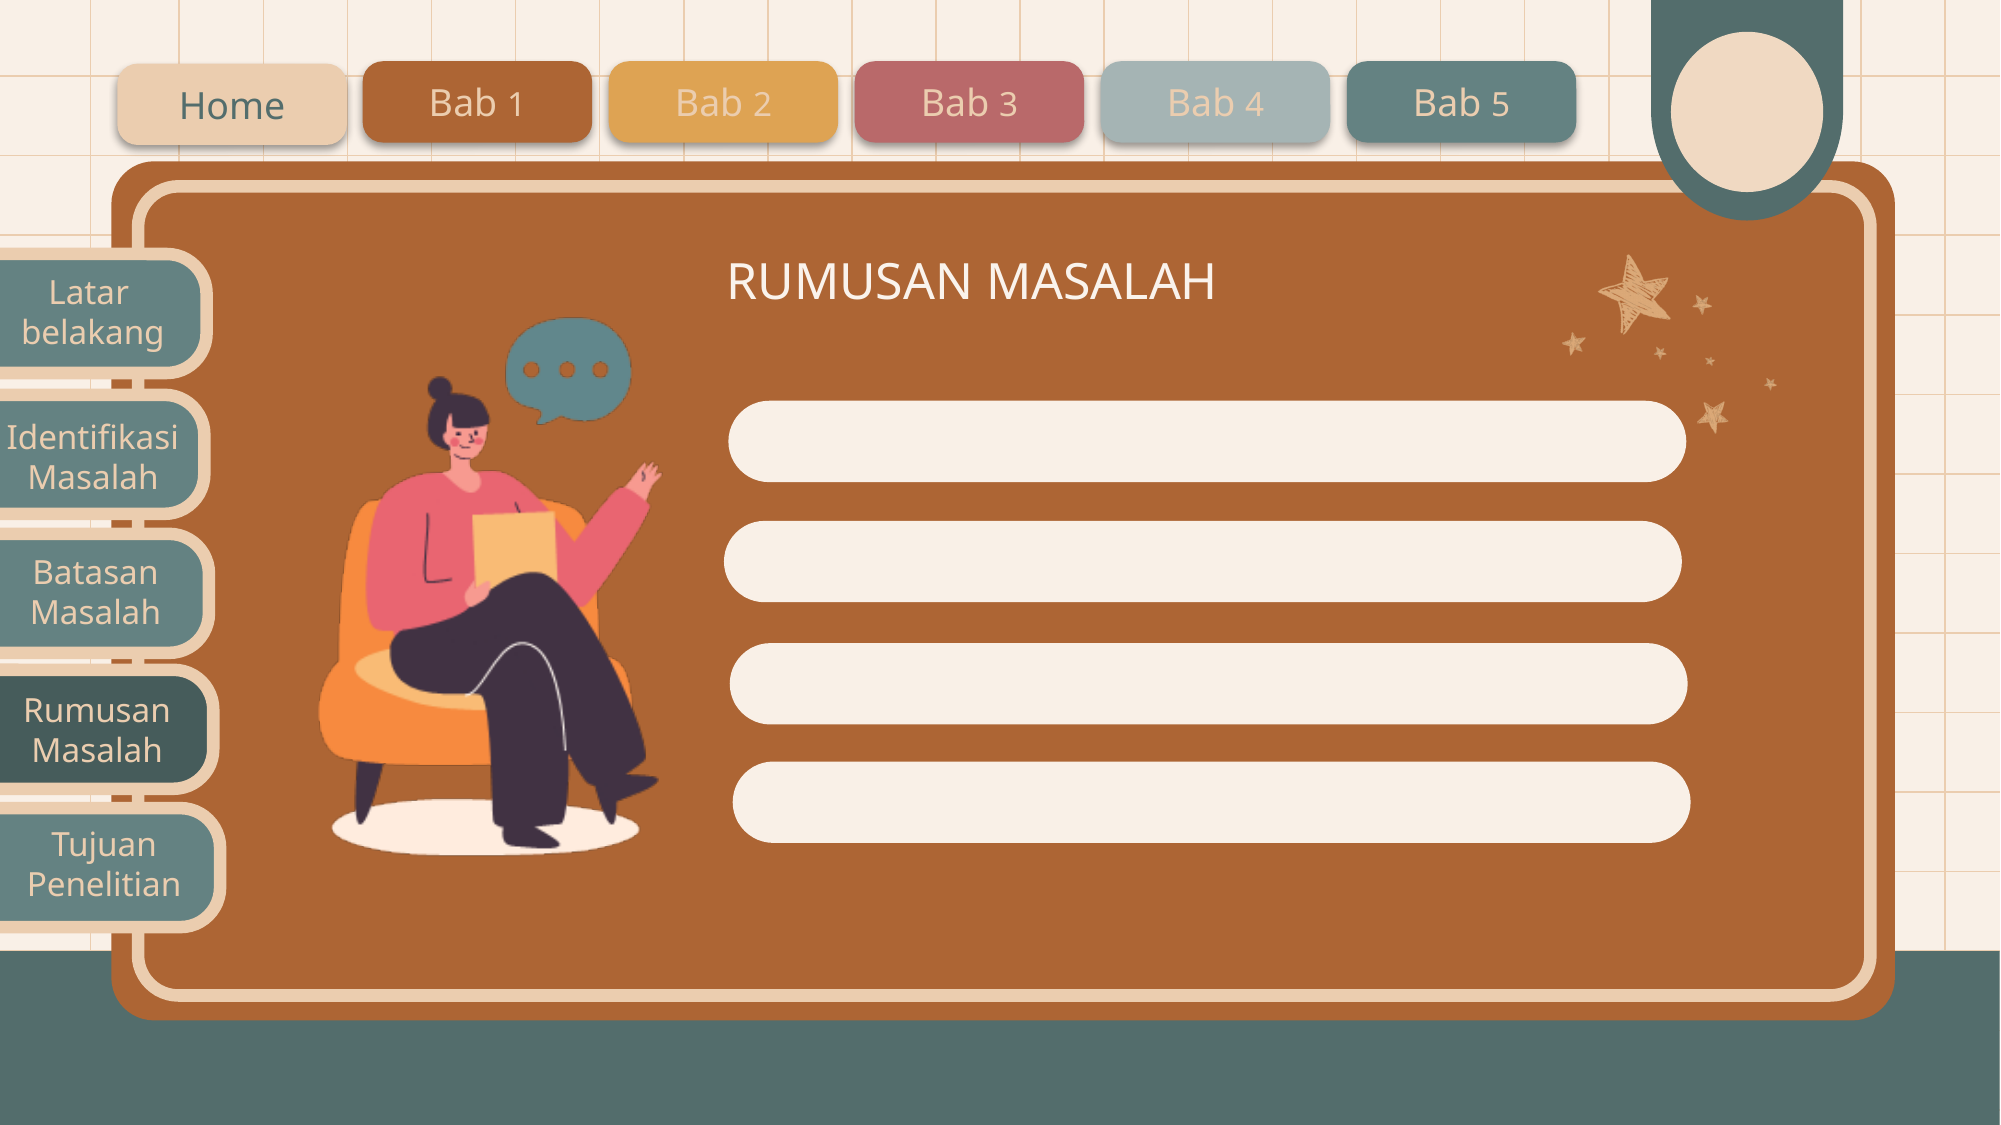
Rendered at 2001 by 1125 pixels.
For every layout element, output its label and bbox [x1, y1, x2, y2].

text_box [0, 808, 239, 928]
text_box [0, 394, 227, 514]
picture [305, 294, 675, 880]
text_box [0, 0, 2000, 1125]
text_box [0, 253, 227, 373]
text_box [1904, 206, 2000, 275]
text_box [0, 533, 232, 789]
text_box [1651, 0, 1844, 221]
picture [1560, 243, 1786, 469]
